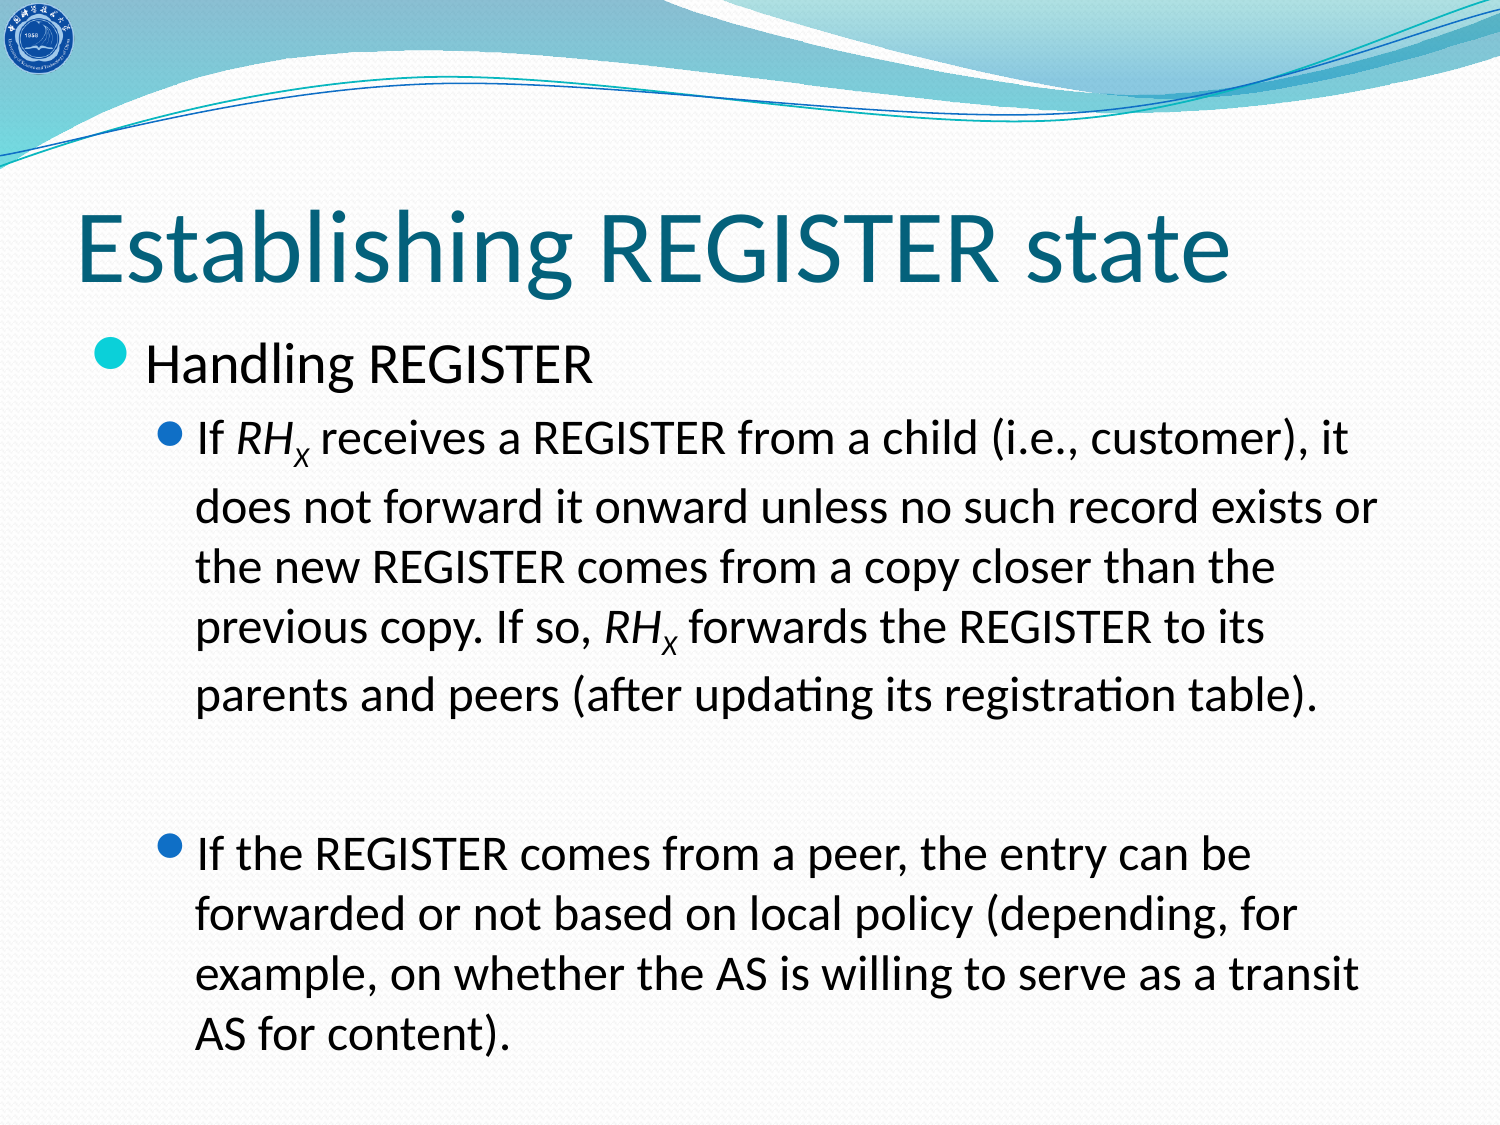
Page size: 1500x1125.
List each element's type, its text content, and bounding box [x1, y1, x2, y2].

list Handling REGISTER If RHX receives a REGISTER from a child (i.e., customer), it does not forward it onward unless no such record exists or the new REGISTER comes from a copy closer than the previous copy. If so, RHX forwards the REGISTER to its parents and peers (after updating its registration table). If the REGISTER comes from a peer, the entry can be forwarded or not based on local policy (depending, for example, on whether the AS is willing to serve as a transit AS for content). [75, 317, 1425, 1038]
title Establishing REGISTER state [75, 115, 1425, 303]
picture [0, 0, 77, 77]
